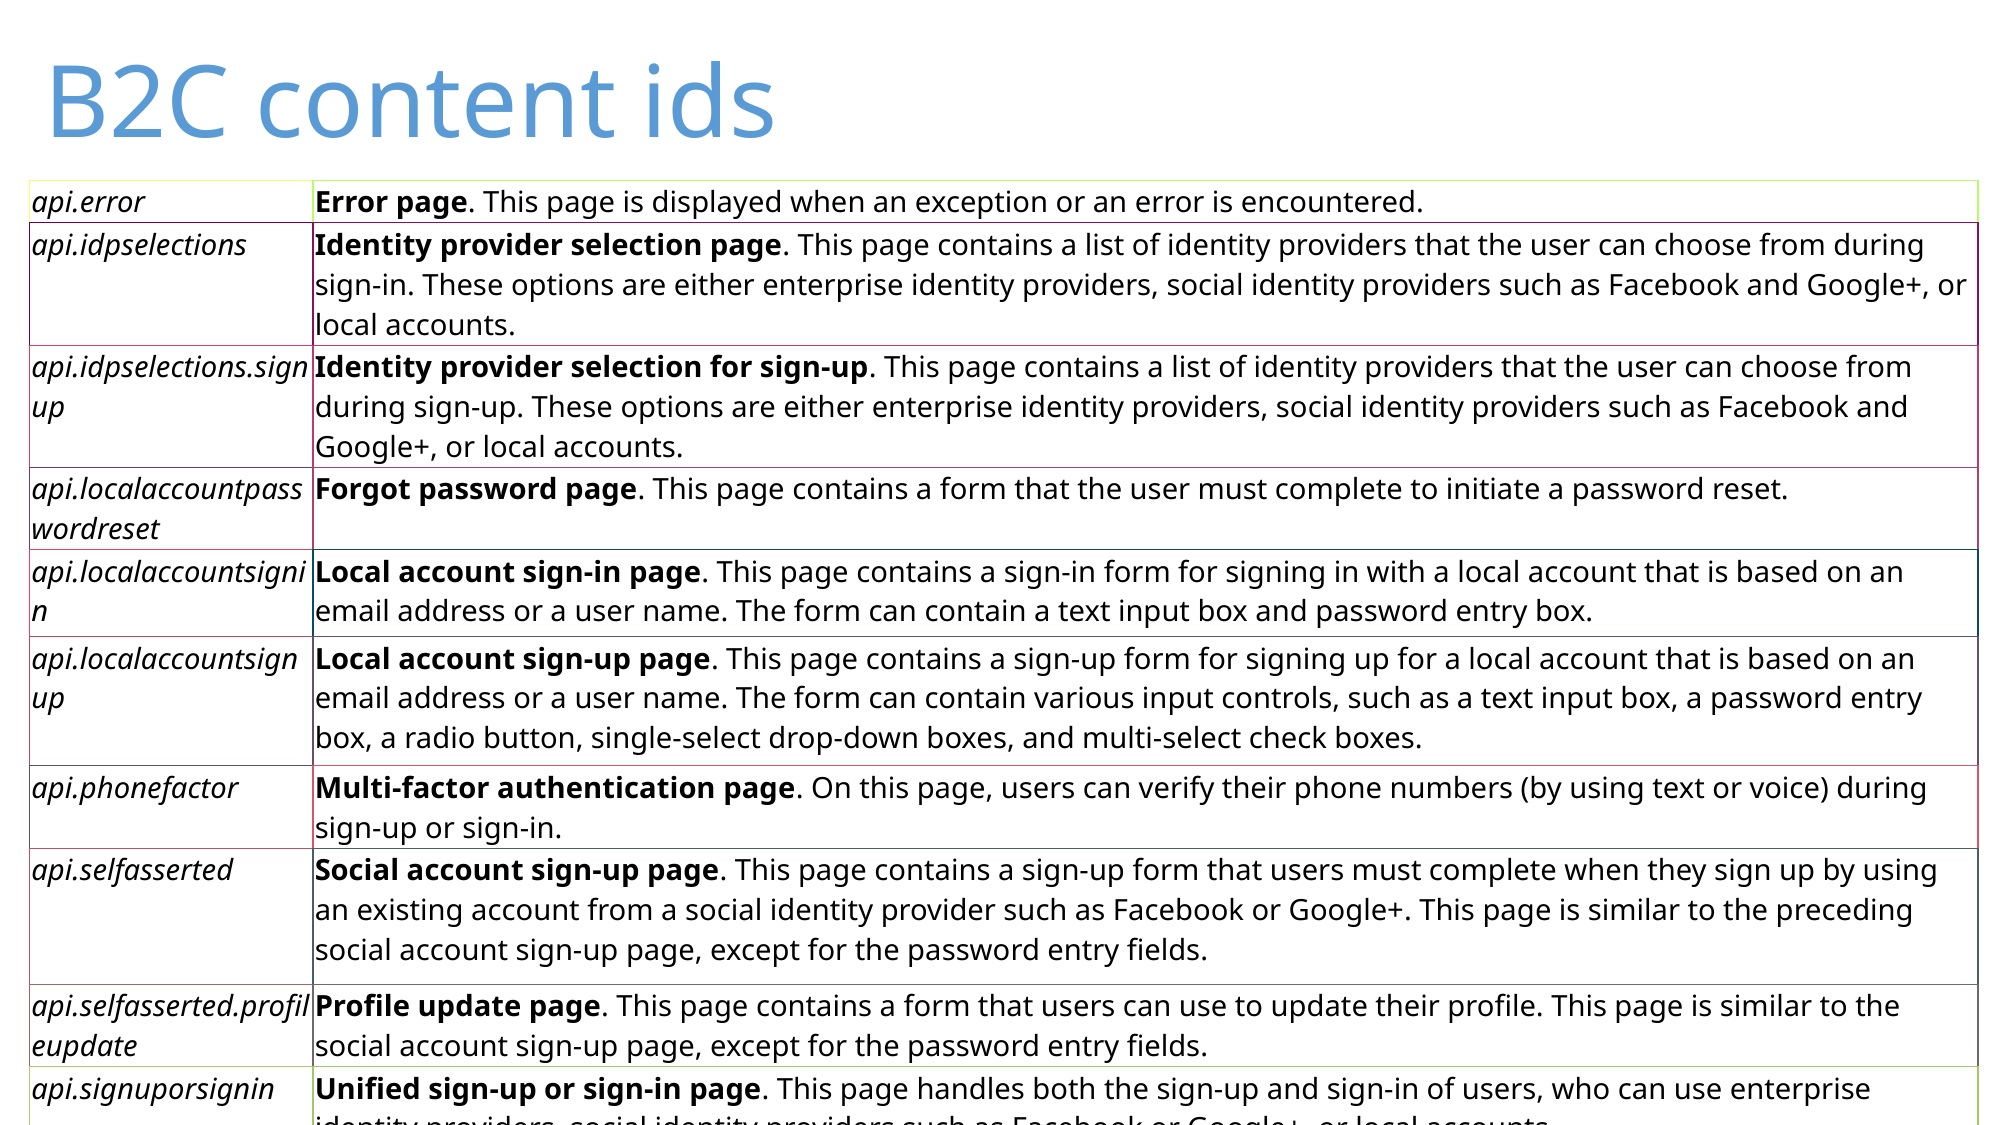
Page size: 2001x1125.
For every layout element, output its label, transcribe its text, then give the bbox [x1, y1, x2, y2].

table_cell api.selfasserted.profileupdate [30, 985, 312, 1066]
table_cell api.idpselections.signup [30, 346, 312, 467]
title B2C content ids [29, 29, 1979, 180]
table_cell api.localaccountpasswordreset [30, 468, 312, 549]
table_cell api.localaccountsignin [30, 550, 312, 636]
table_cell Multi-factor authentication page. On this page, users can verify their phone numbers (by using text or voice) during sign-up or sign-in. [314, 766, 1977, 848]
table_cell Identity provider selection page. This page contains a list of identity providers that the user can choose from during sign-in. These options are either enterprise identity providers, social identity providers such as Facebook and Google+, or local accounts. [314, 223, 1977, 345]
table_cell api.phonefactor [30, 766, 312, 848]
table_cell api.localaccountsignup [30, 637, 312, 765]
table_cell Local account sign-up page. This page contains a sign-up form for signing up for a local account that is based on an email address or a user name. The form can contain various input controls, such as a text input box, a password entry box, a radio button, single-select drop-down boxes, and multi-select check boxes. [314, 637, 1977, 765]
table_cell Profile update page. This page contains a form that users can use to update their profile. This page is similar to the social account sign-up page, except for the password entry fields. [314, 985, 1977, 1066]
table_cell api.signuporsignin [30, 1067, 312, 1125]
table_cell api.idpselections [30, 223, 312, 345]
table_cell Social account sign-up page. This page contains a sign-up form that users must complete when they sign up by using an existing account from a social identity provider such as Facebook or Google+. This page is similar to the preceding social account sign-up page, except for the password entry fields. [314, 849, 1977, 984]
table_header Error page. This page is displayed when an exception or an error is encountered. [314, 181, 1977, 222]
table_cell Forgot password page. This page contains a form that the user must complete to initiate a password reset. [314, 468, 1977, 549]
table_cell Identity provider selection for sign-up. This page contains a list of identity providers that the user can choose from during sign-up. These options are either enterprise identity providers, social identity providers such as Facebook and Google+, or local accounts. [314, 346, 1977, 467]
table_cell Unified sign-up or sign-in page. This page handles both the sign-up and sign-in of users, who can use enterprise identity providers, social identity providers such as Facebook or Google+, or local accounts. [314, 1067, 1977, 1125]
table_header api.error [30, 181, 312, 222]
table_cell api.selfasserted [30, 849, 312, 984]
table_cell Local account sign-in page. This page contains a sign-in form for signing in with a local account that is based on an email address or a user name. The form can contain a text input box and password entry box. [314, 550, 1977, 636]
